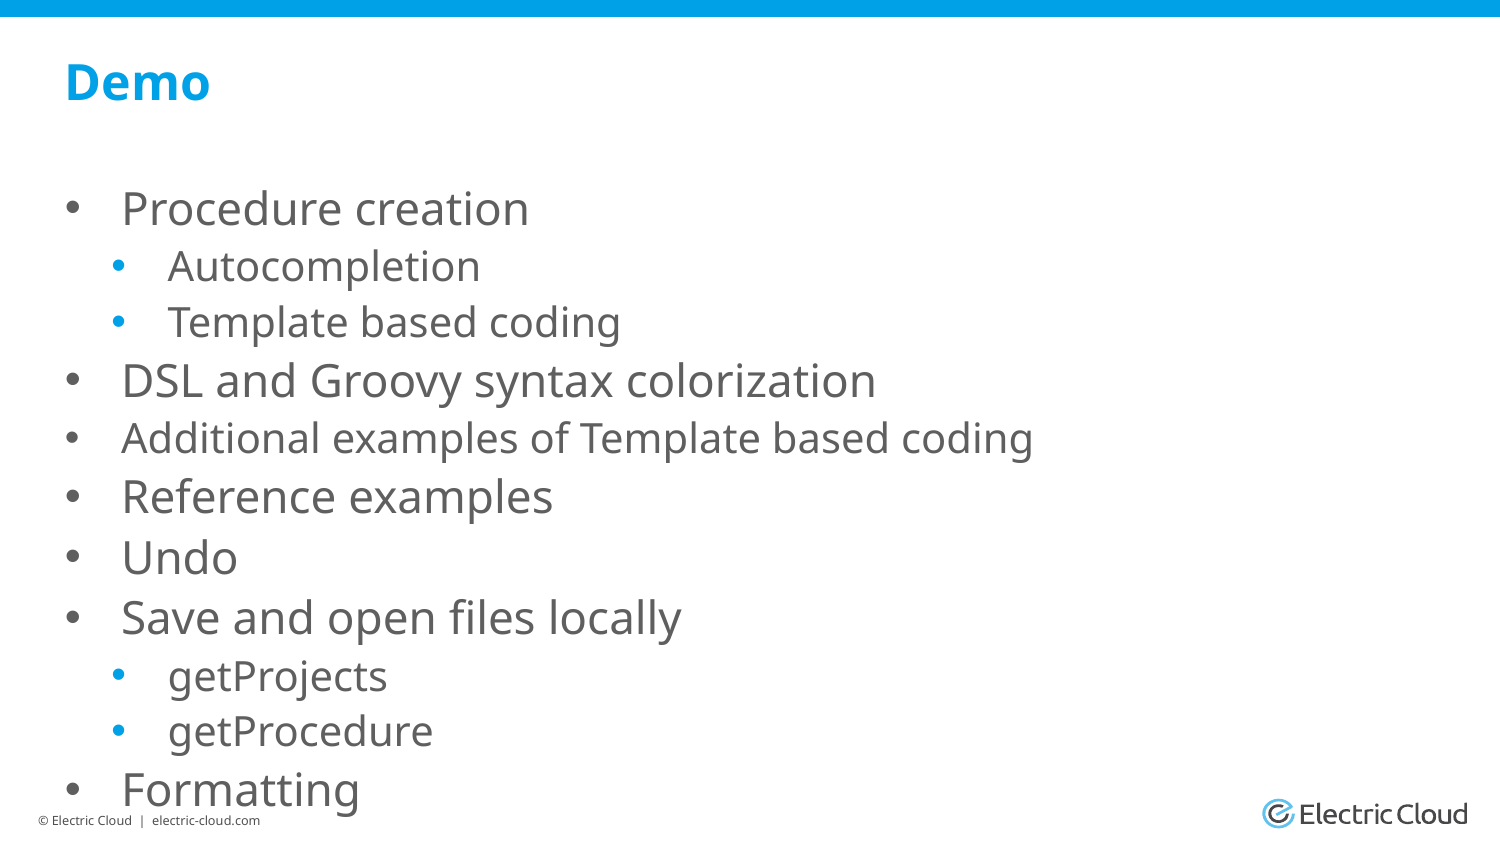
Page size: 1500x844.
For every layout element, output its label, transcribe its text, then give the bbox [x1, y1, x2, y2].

list Procedure creation Autocompletion Template based coding DSL and Groovy syntax colorization Additional examples of Template based coding Reference examples Undo Save and open files locally getProjects getProcedure Formatting [50, 171, 1385, 713]
title Demo [50, 42, 1385, 119]
